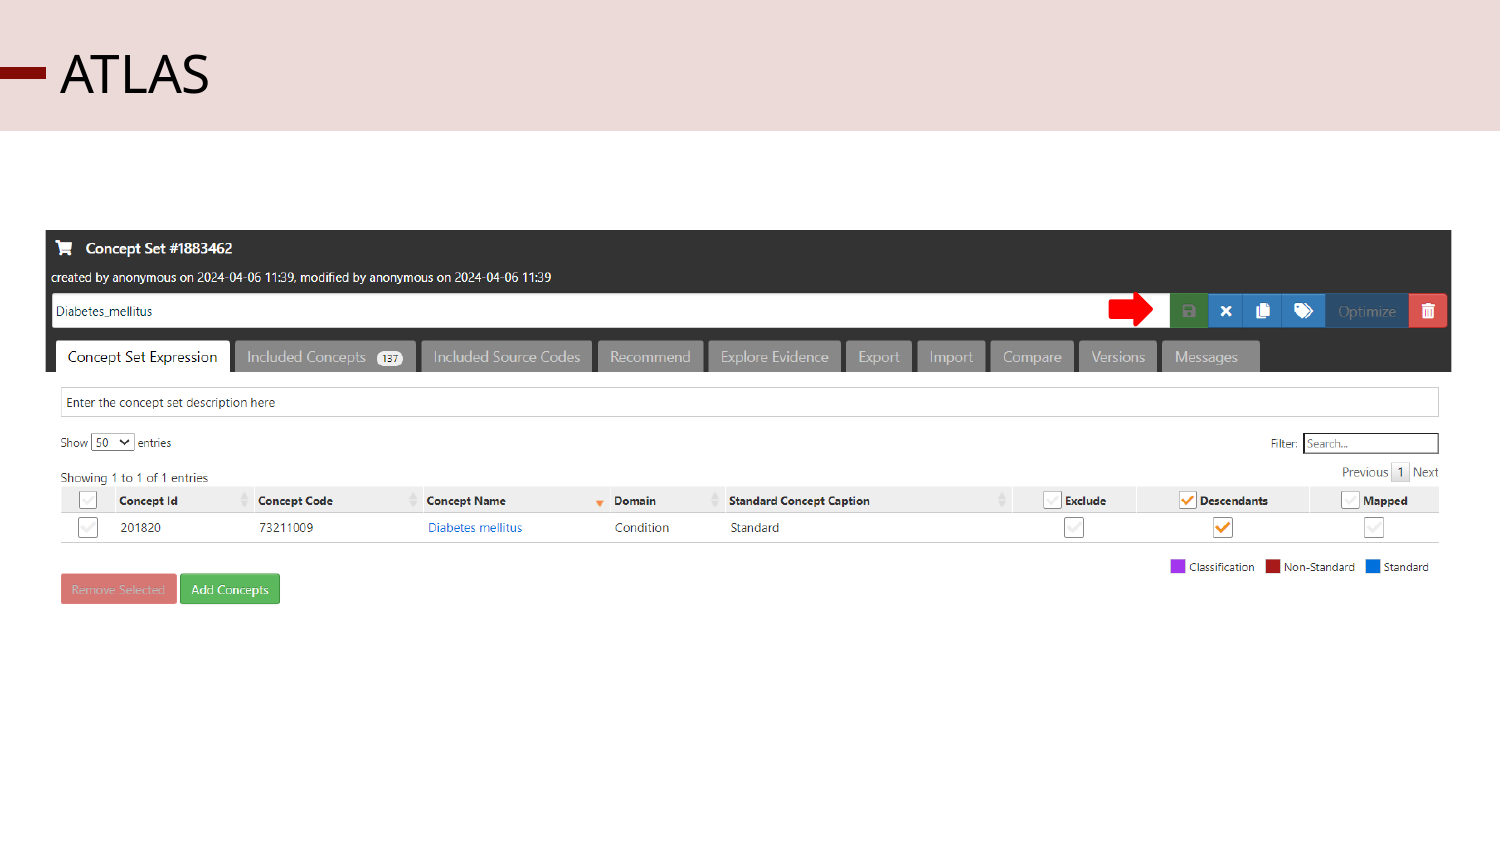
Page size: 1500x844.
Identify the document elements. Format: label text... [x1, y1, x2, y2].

text_box ATLAS [45, 26, 1444, 120]
picture [45, 229, 1452, 679]
text_box [0, 0, 1500, 131]
